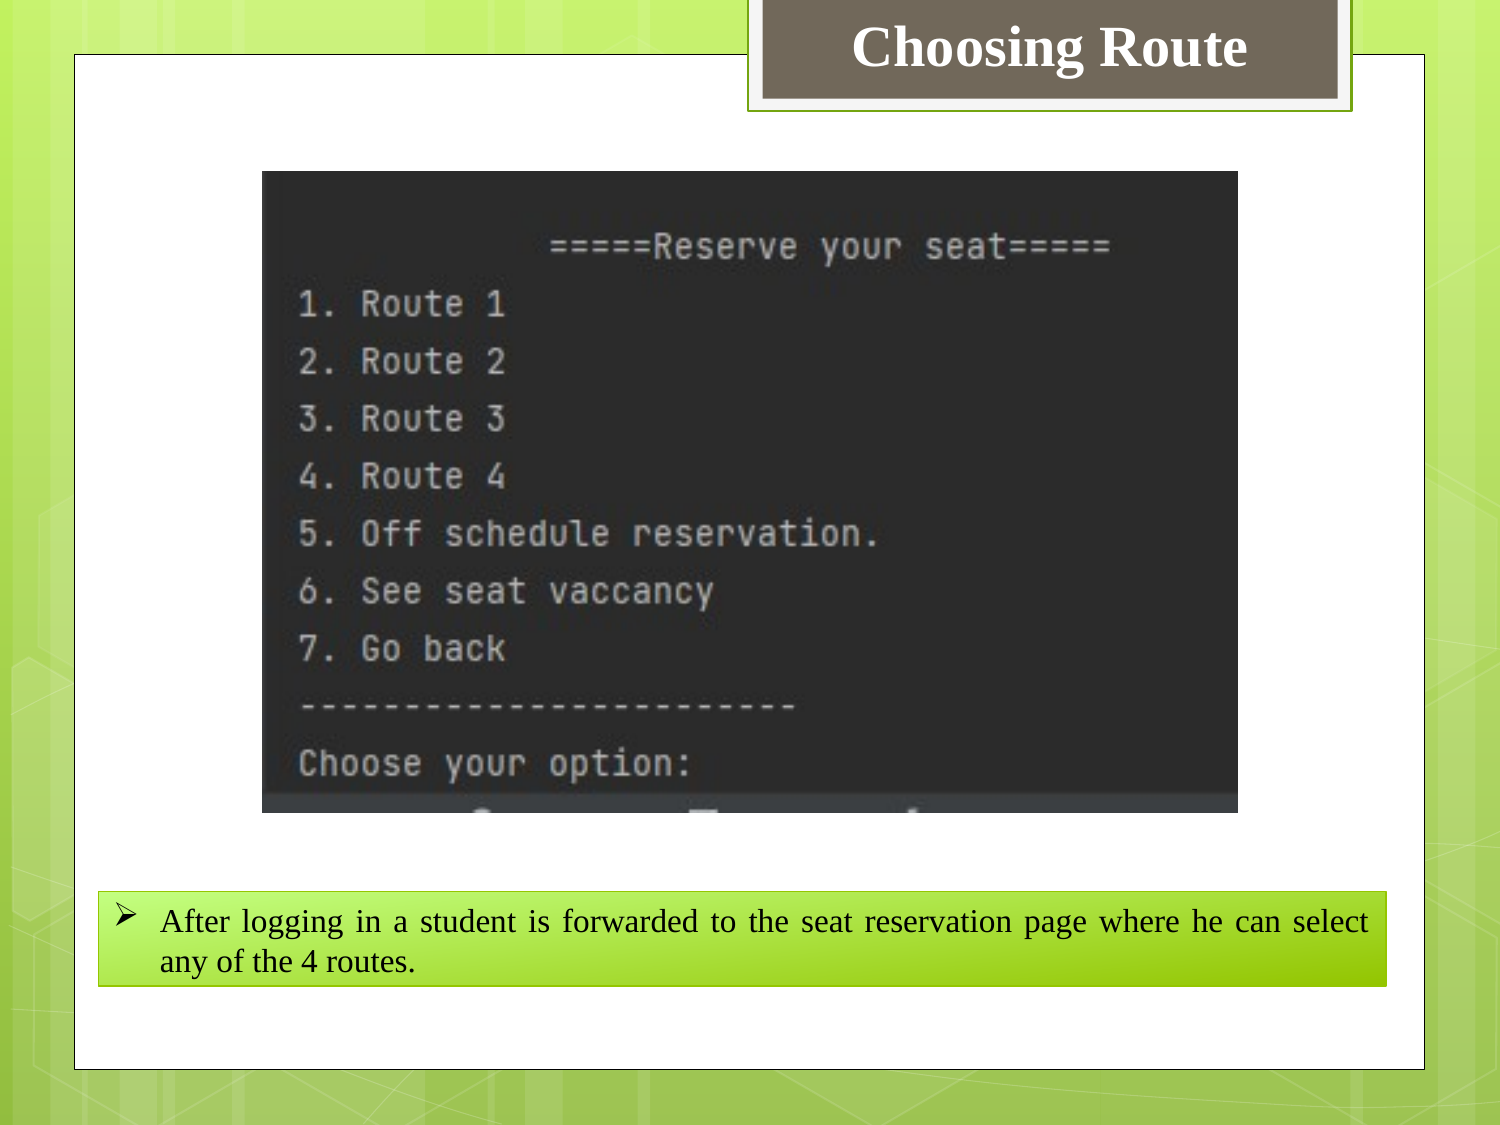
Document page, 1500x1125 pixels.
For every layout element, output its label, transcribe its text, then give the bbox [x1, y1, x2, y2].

picture [262, 170, 1238, 813]
text_box Choosing Route [762, 1, 1338, 86]
text_box After logging in a student is forwarded to the seat reservation page where he can select any of the 4 routes. [98, 891, 1387, 987]
